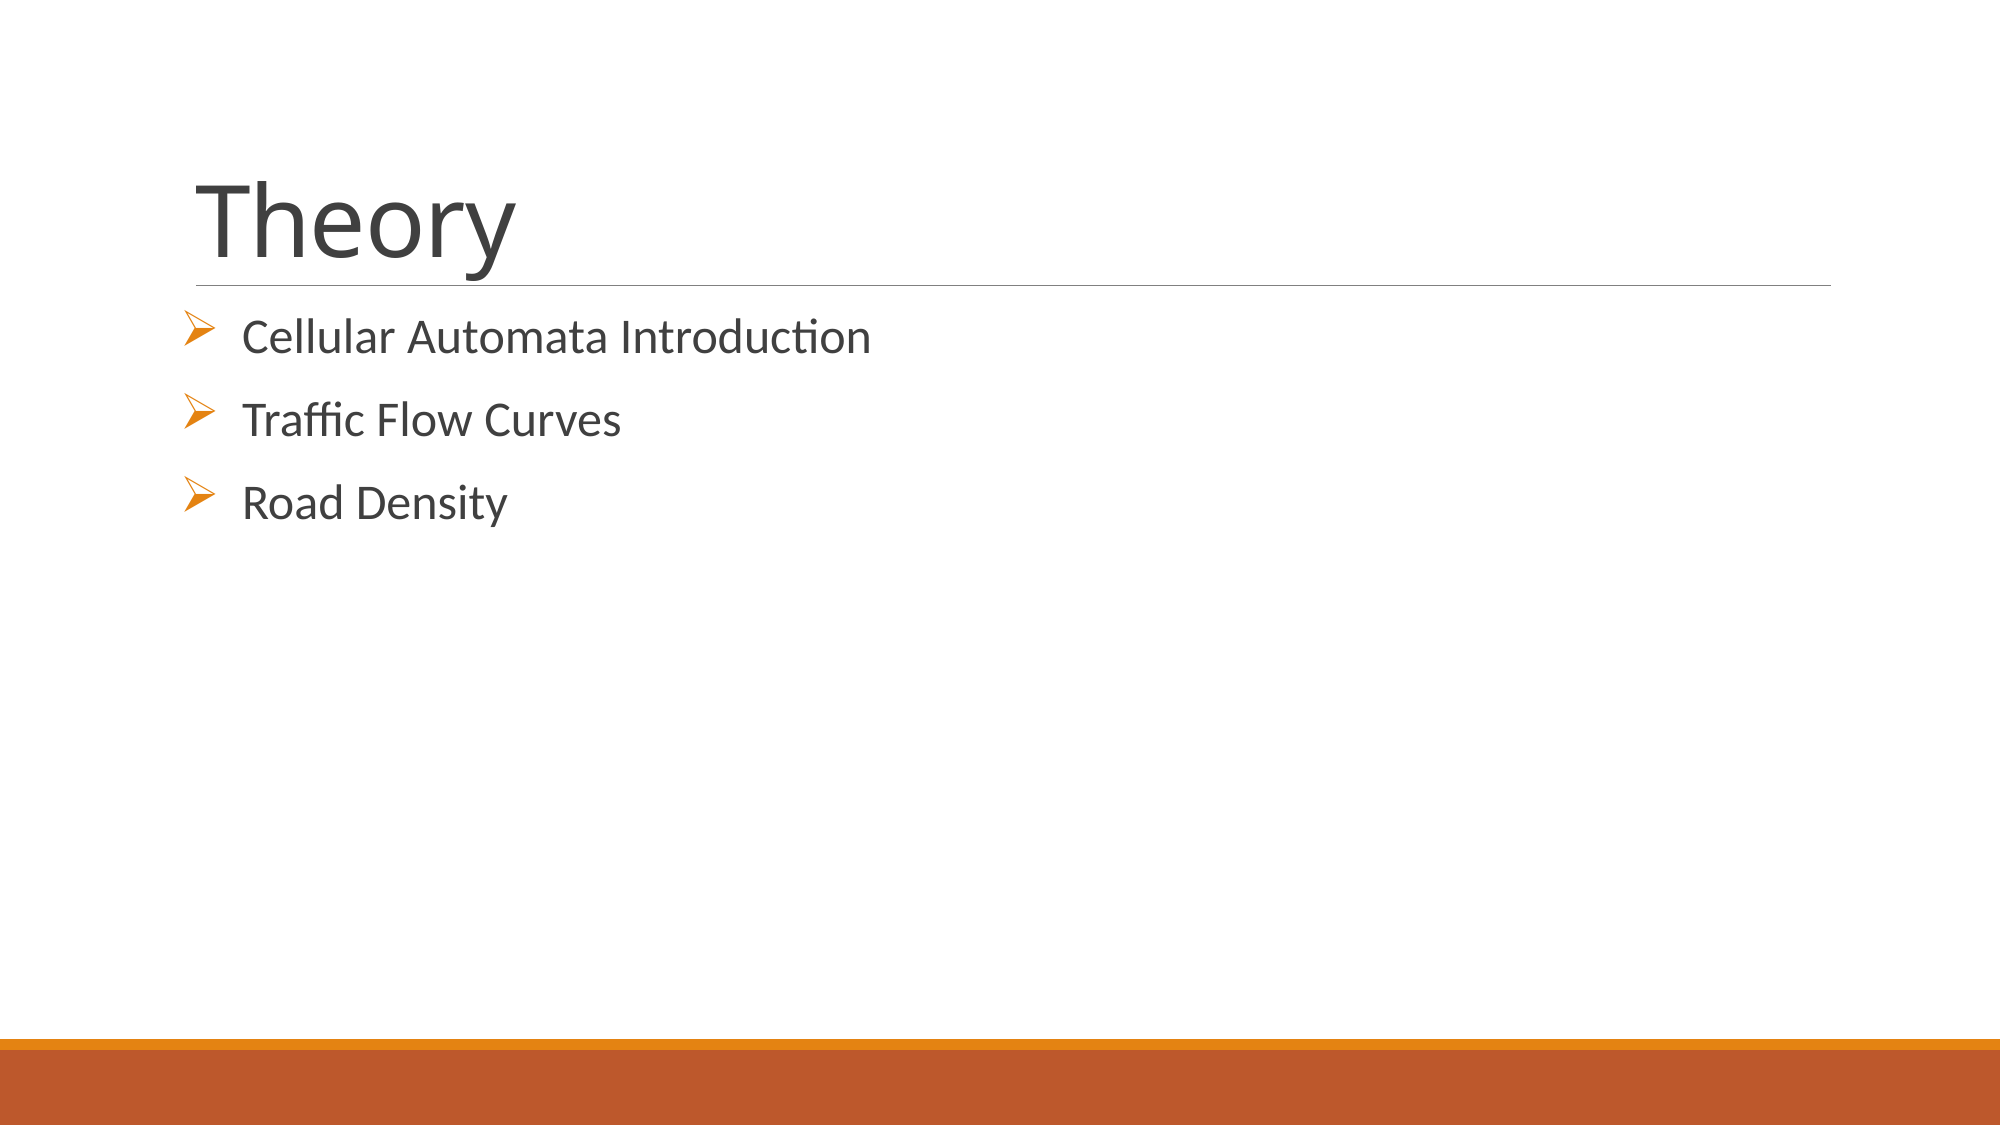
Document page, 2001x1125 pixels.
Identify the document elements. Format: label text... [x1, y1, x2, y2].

list Cellular Automata Introduction Traffic Flow Curves Road Density [180, 302, 1830, 963]
title Theory [180, 47, 1830, 285]
